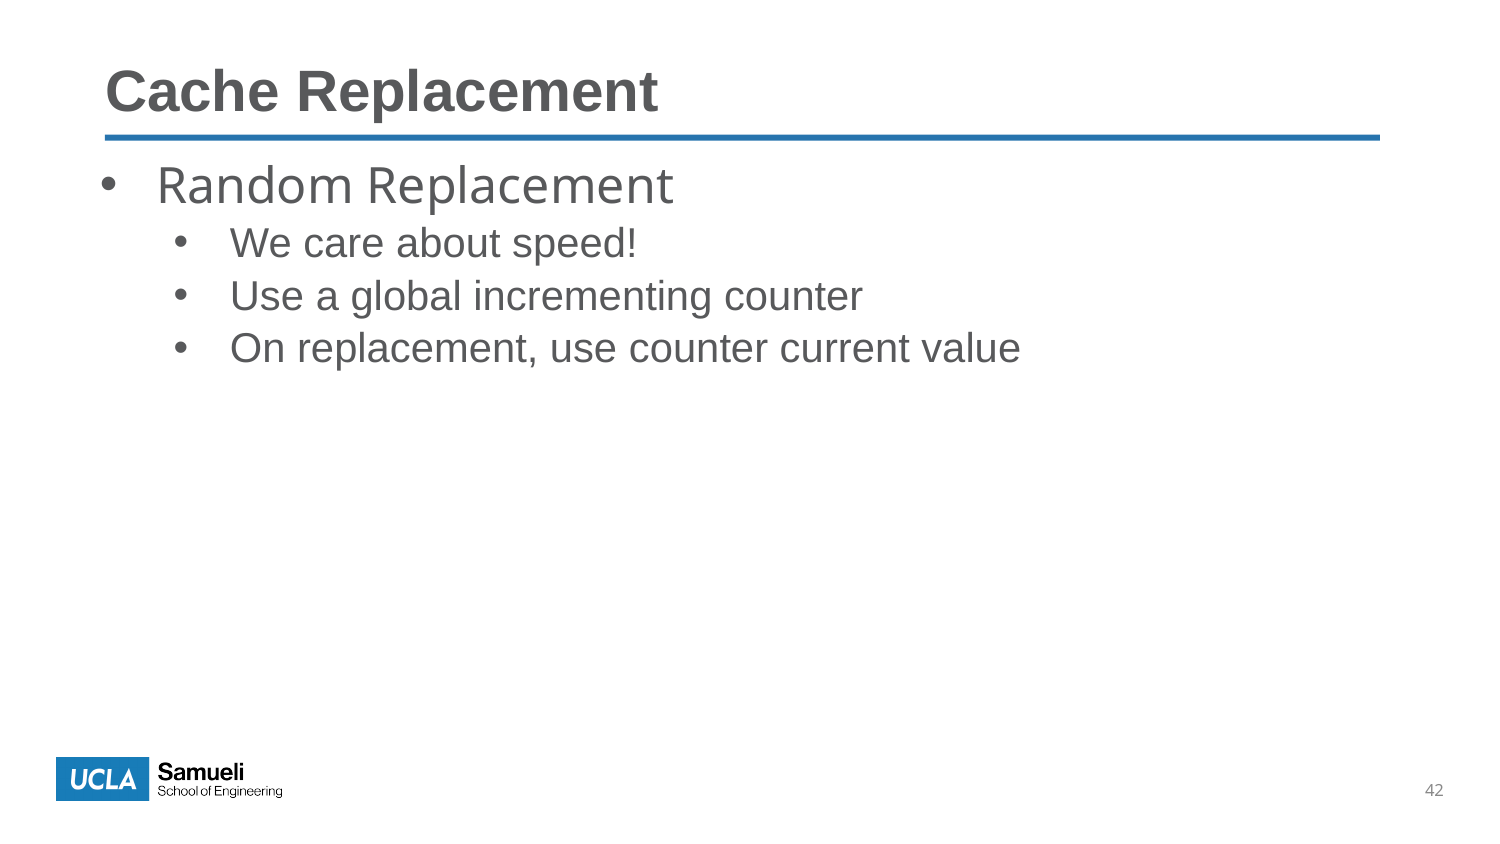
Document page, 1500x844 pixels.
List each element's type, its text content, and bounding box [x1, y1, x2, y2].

slide_number 42 [1425, 780, 1500, 840]
text_box Cache Replacement [104, 61, 1380, 125]
picture [56, 757, 282, 801]
text_box Random Replacement We care about speed! Use a global incrementing counter On replacement, use counter current value [99, 153, 1495, 373]
